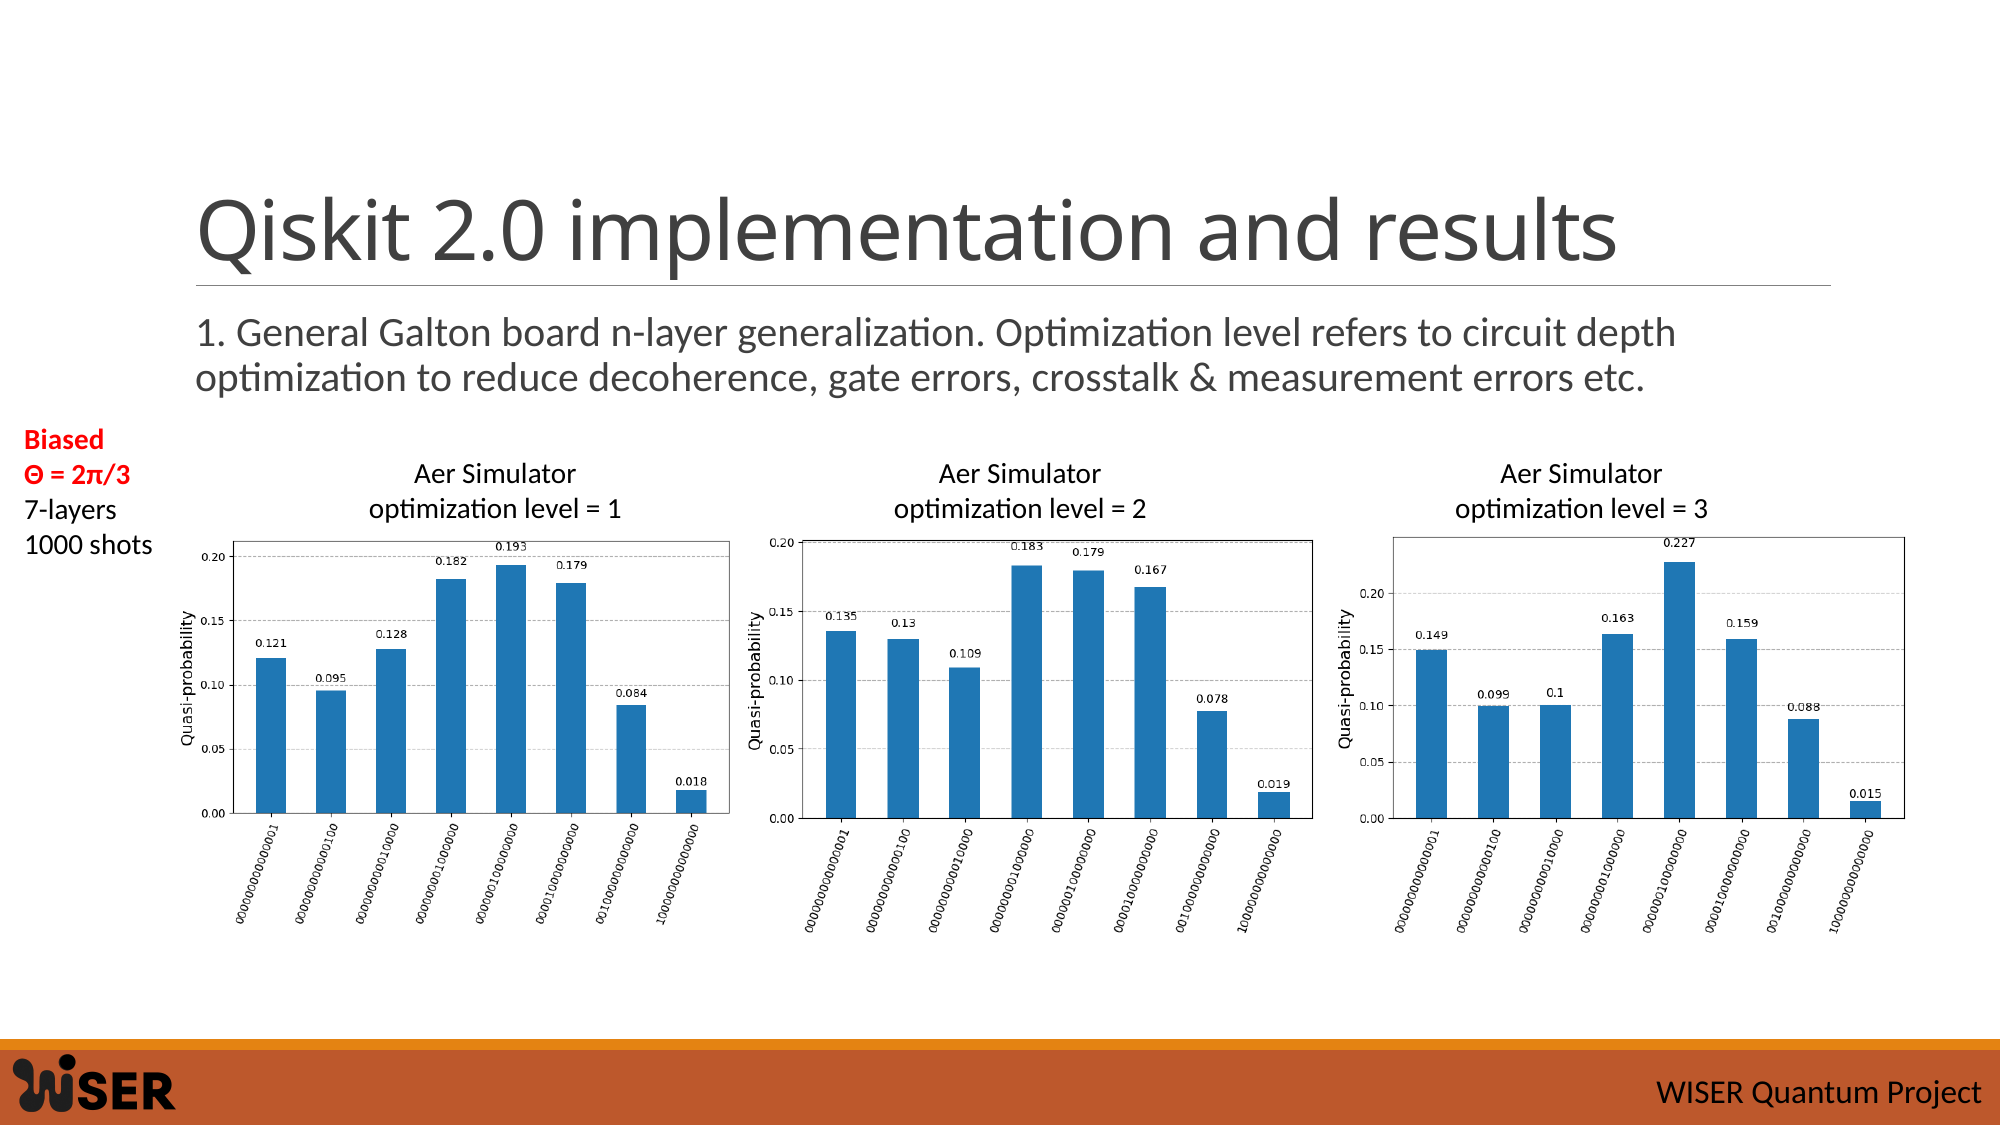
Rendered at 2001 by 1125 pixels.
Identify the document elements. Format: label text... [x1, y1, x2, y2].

text_box Biased Θ = 2π/3 7-layers 1000 shots [9, 413, 169, 568]
picture [743, 533, 1318, 938]
list 1. General Galton board n-layer generalization. Optimization level refers to circuit depth optimization to reduce decoherence, gate errors, crosstalk & measurement errors etc. [180, 302, 1830, 963]
text_box Aer Simulator optimization level = 3 [1440, 447, 1724, 529]
text_box Aer Simulator optimization level = 2 [878, 447, 1162, 530]
picture [7, 1052, 181, 1114]
title Qiskit 2.0 implementation and results [180, 47, 1830, 285]
text_box WISER Quantum Project [1641, 1062, 1998, 1118]
picture [1332, 532, 1909, 938]
picture [173, 532, 734, 932]
text_box Aer Simulator optimization level = 1 [354, 447, 637, 529]
